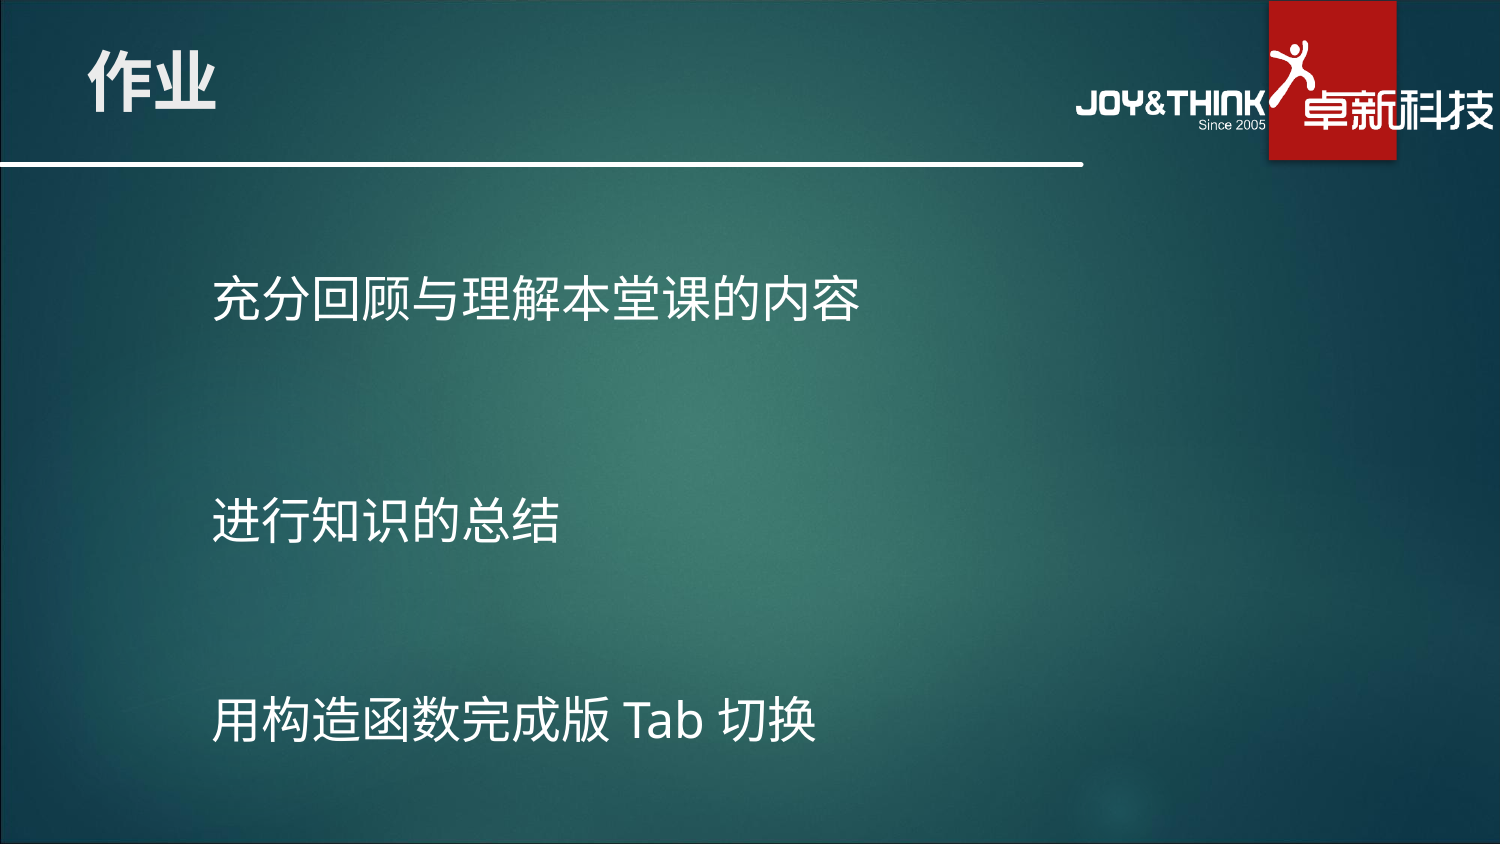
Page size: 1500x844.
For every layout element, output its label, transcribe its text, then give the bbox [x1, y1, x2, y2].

picture [0, 0, 1500, 844]
text_box 充分回顾与理解本堂课的内容 [196, 242, 1345, 336]
title 作业 [75, 33, 1425, 175]
text_box 进行知识的总结 [196, 464, 1345, 557]
text_box 用构造函数完成版Tab切换 [196, 663, 1345, 756]
